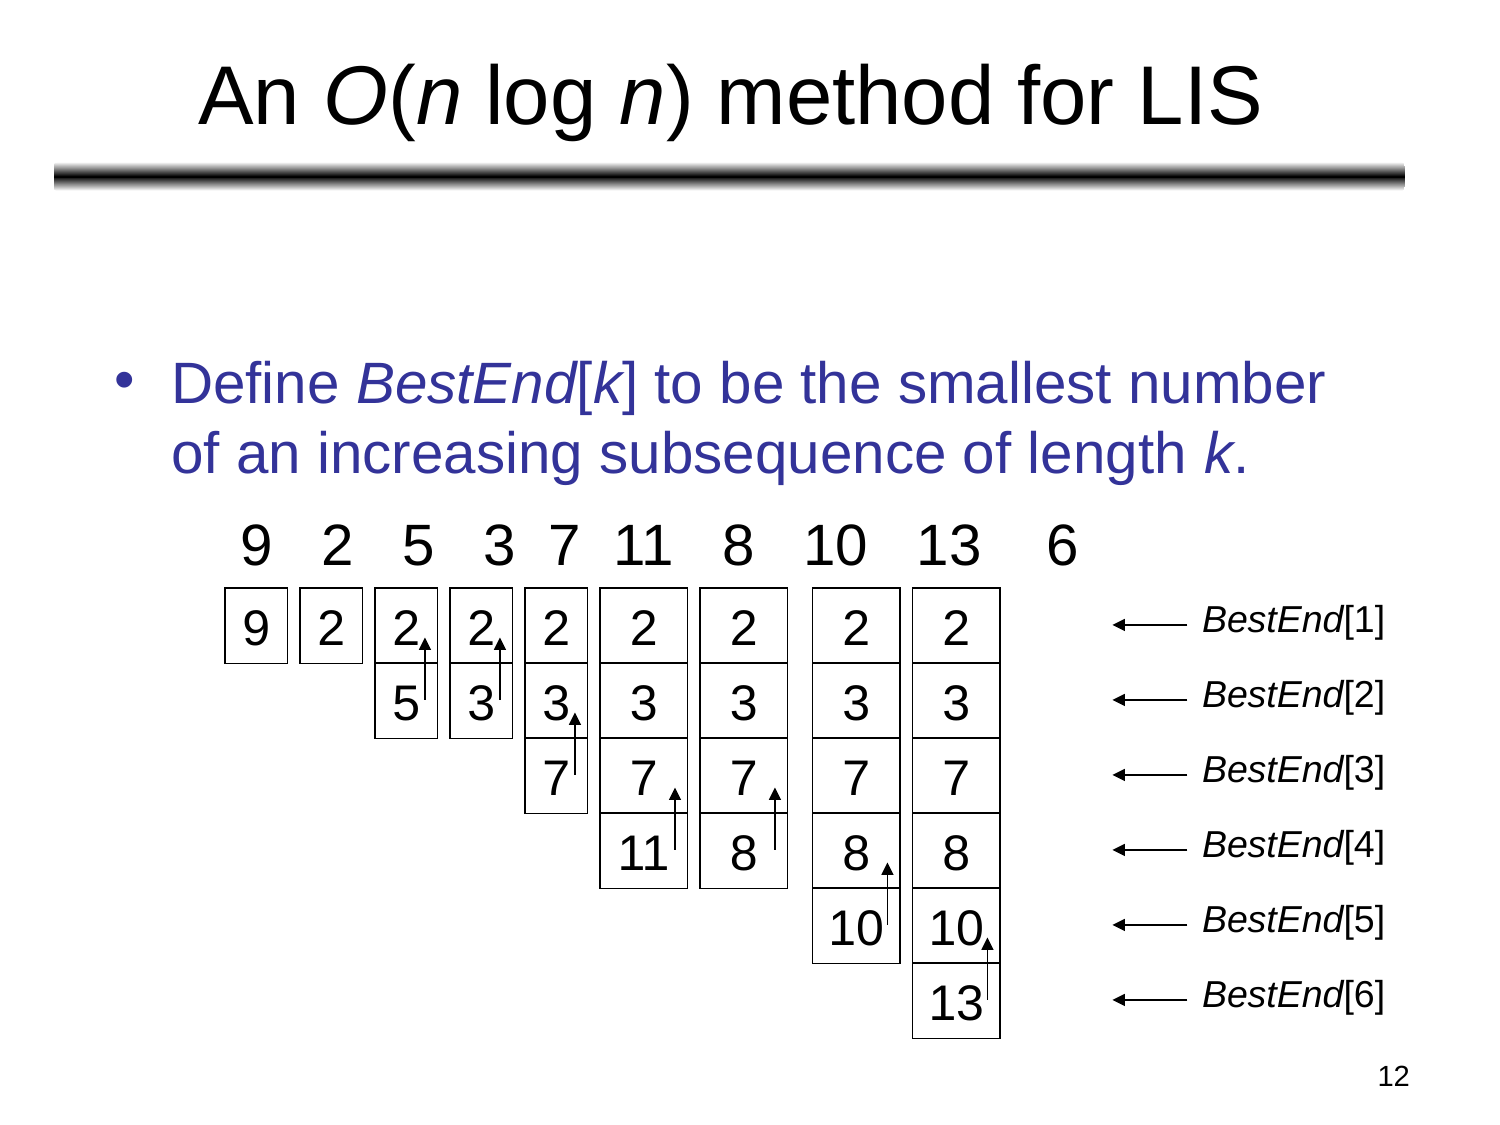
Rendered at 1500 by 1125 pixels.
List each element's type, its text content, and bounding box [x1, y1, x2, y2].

text_box 2 [449, 588, 513, 663]
text_box 8 [699, 813, 788, 889]
text_box 2 [812, 588, 900, 663]
text_box BestEnd[6] [1174, 962, 1413, 1023]
text_box 10 [812, 888, 900, 964]
text_box 9 2 5 3 7 11 8 10 13 6 [225, 499, 1238, 655]
text_box 7 [812, 738, 900, 813]
text_box BestEnd[4] [1174, 812, 1413, 873]
text_box 7 [699, 738, 788, 813]
text_box 7 [524, 738, 588, 814]
text_box BestEnd[2] [1174, 662, 1413, 723]
text_box 3 [699, 663, 788, 738]
text_box 3 [449, 663, 513, 739]
text_box 8 [812, 813, 900, 888]
text_box 2 [299, 588, 363, 664]
text_box 3 [599, 663, 688, 738]
text_box 7 [912, 738, 1000, 813]
text_box 10 [912, 888, 1000, 963]
title An O(n log n) method for LIS [55, 16, 1406, 166]
text_box 2 [912, 588, 1000, 663]
text_box 2 [374, 588, 438, 663]
text_box 2 [524, 588, 588, 663]
text_box 3 [524, 663, 588, 738]
text_box 13 [912, 963, 1000, 1039]
text_box 3 [812, 663, 900, 738]
text_box 2 [699, 588, 788, 663]
text_box 11 [599, 813, 688, 889]
text_box 8 [912, 813, 1000, 888]
text_box 5 [374, 663, 438, 739]
text_box BestEnd[3] [1174, 737, 1413, 798]
list Define BestEnd[k] to be the smallest number of an increasing subsequence of length k. [99, 337, 1375, 1013]
text_box ‹#› [1074, 1049, 1425, 1103]
text_box BestEnd[5] [1174, 887, 1413, 948]
text_box BestEnd[1] [1174, 587, 1413, 648]
text_box 9 [224, 588, 288, 664]
text_box 3 [912, 663, 1000, 738]
text_box 2 [599, 588, 688, 663]
text_box 7 [599, 738, 688, 813]
